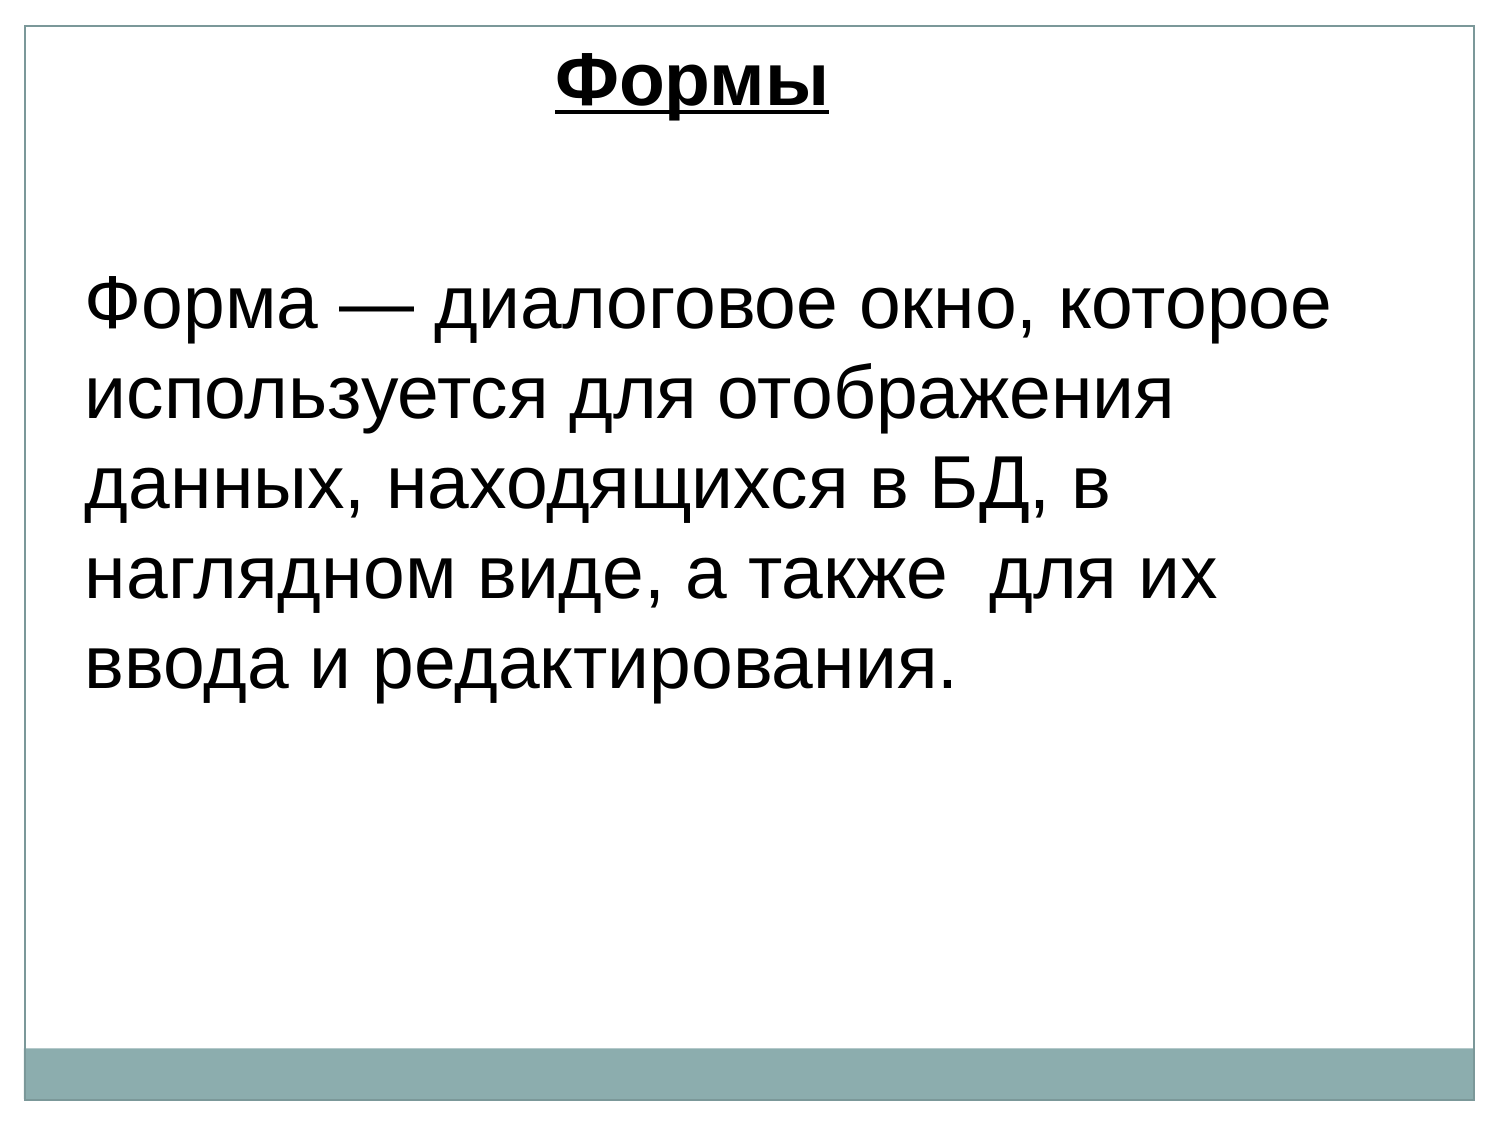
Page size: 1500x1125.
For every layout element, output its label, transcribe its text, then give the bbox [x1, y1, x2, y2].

text_box Форма — диалоговое окно, которое используется для отображения данных, находящихся в БД, в наглядном виде, а также для их ввода и редактирования. [70, 246, 1418, 711]
text_box Формы [540, 23, 845, 129]
